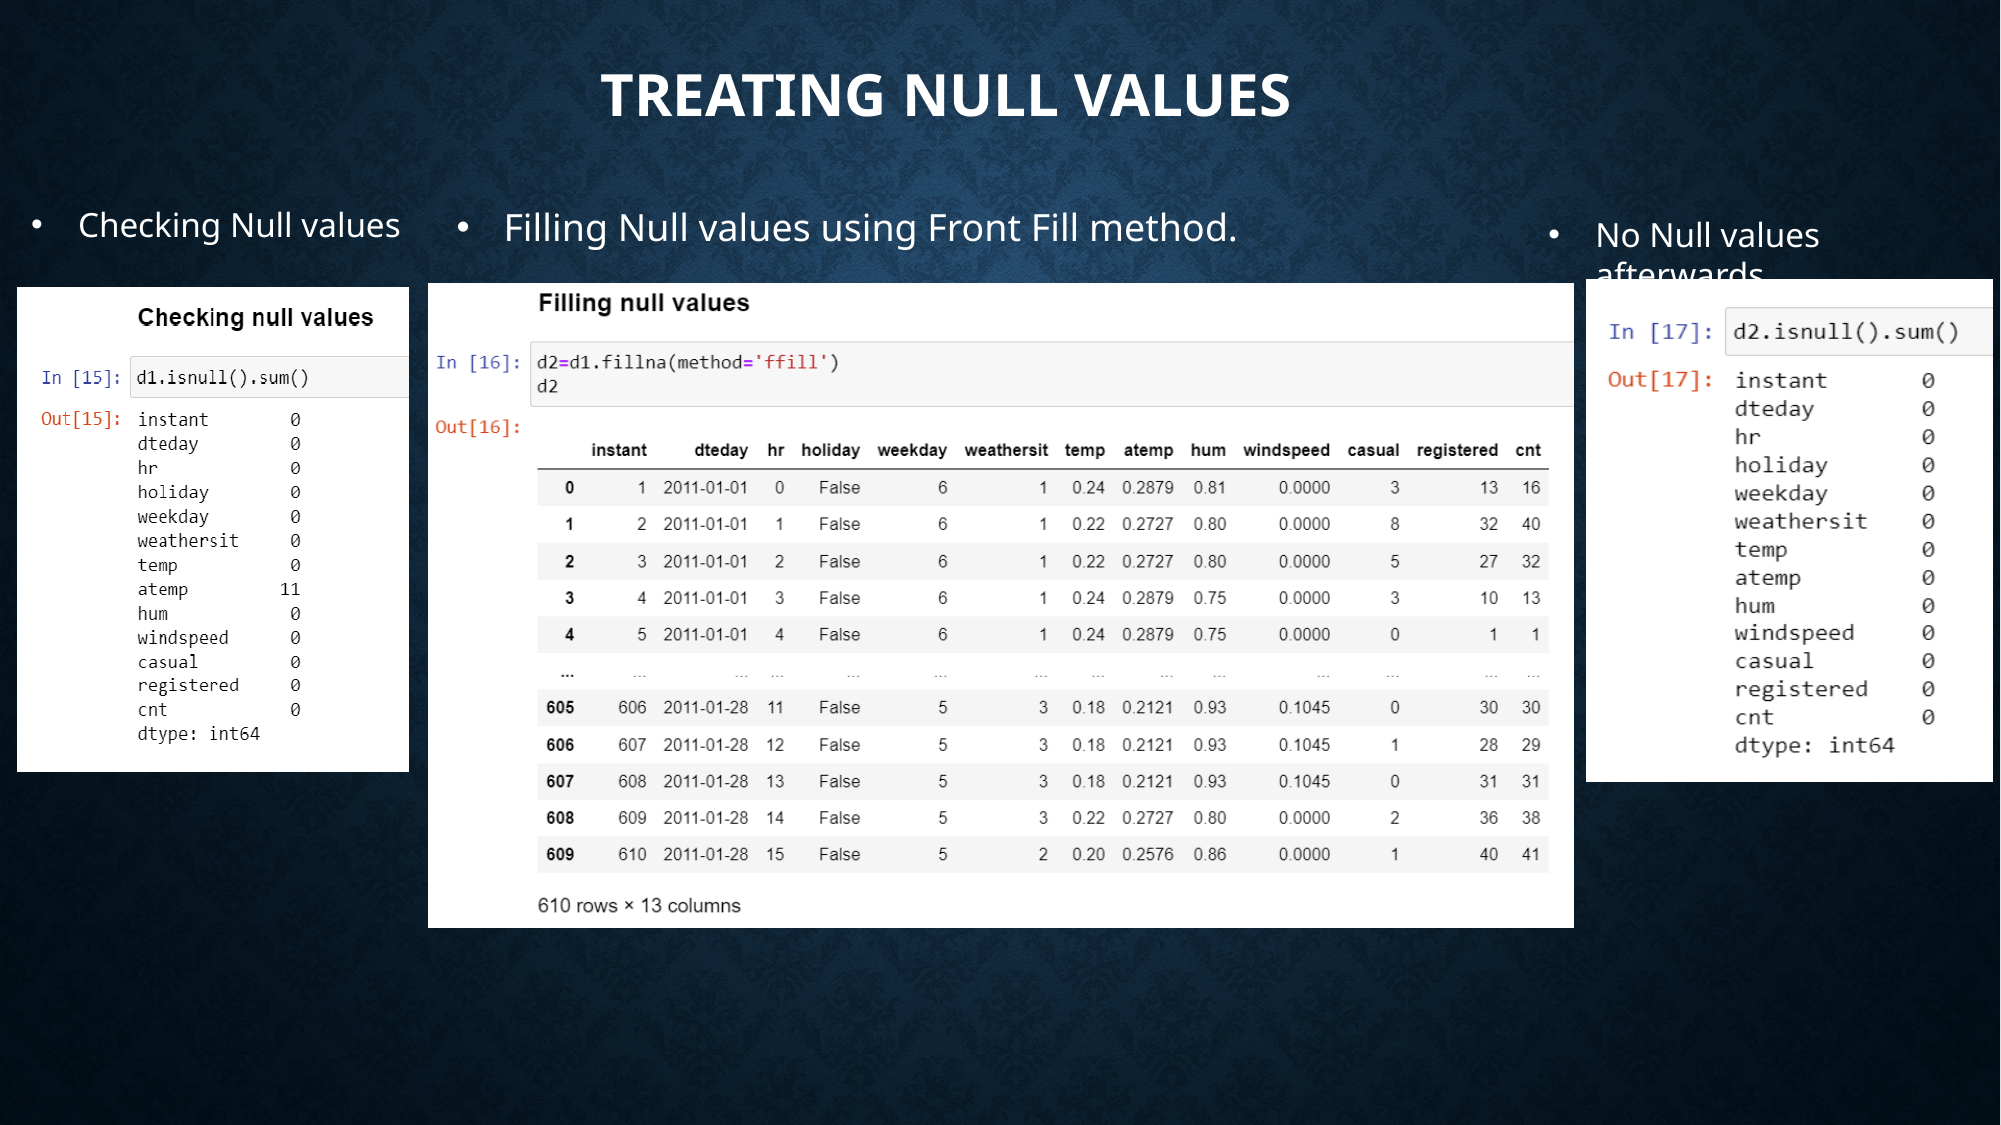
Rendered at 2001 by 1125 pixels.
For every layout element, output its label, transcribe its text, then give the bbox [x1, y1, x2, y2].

text_box No Null values afterwards [1533, 206, 2000, 302]
text_box Checking Null values [16, 196, 441, 252]
title Treating null values [264, 49, 1628, 147]
picture [428, 282, 1575, 929]
picture [17, 286, 410, 773]
picture [1585, 279, 1993, 783]
text_box Filling Null values using Front Fill method. [441, 196, 1261, 257]
